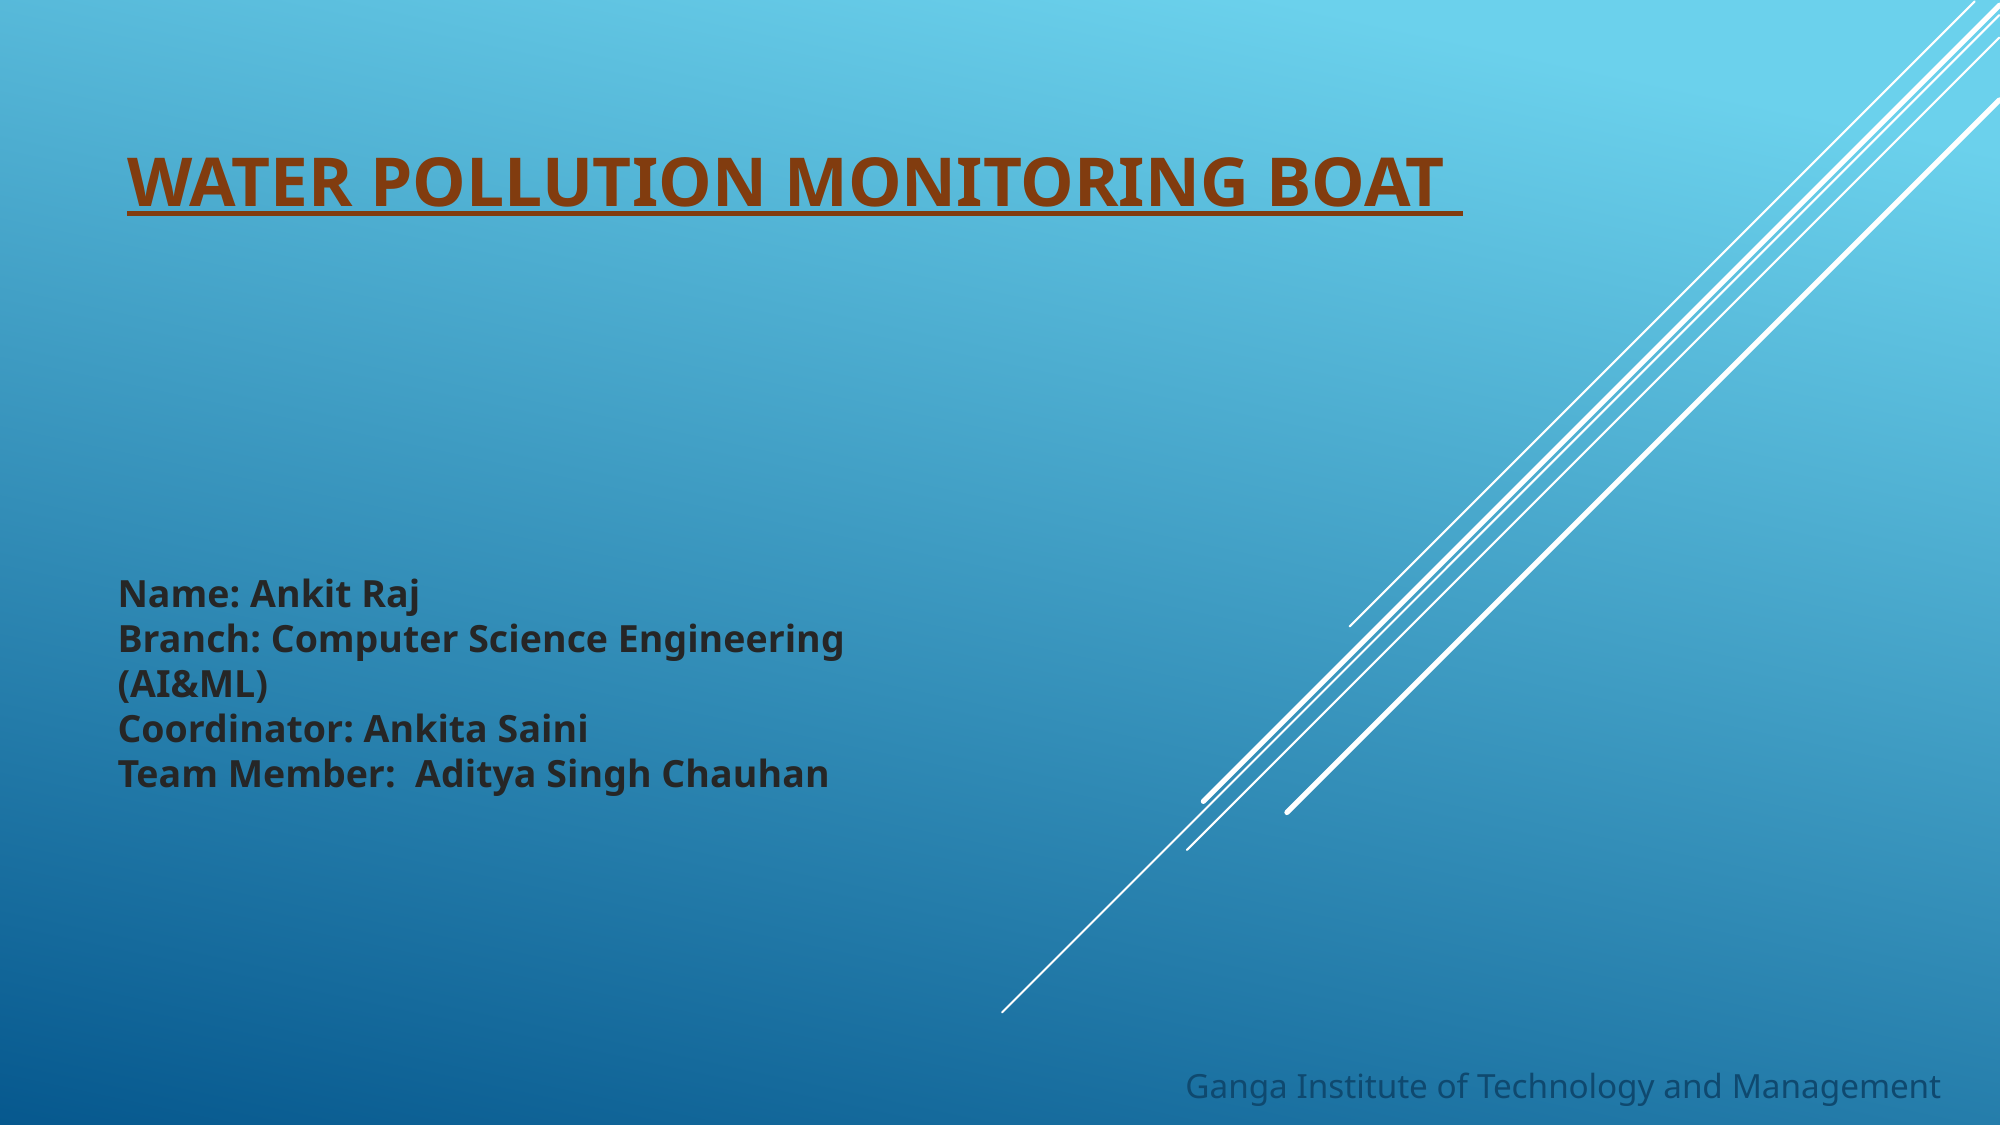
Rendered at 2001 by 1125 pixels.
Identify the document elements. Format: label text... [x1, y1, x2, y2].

title WATER POLLUTION MONITORING BOAT [112, 112, 1534, 227]
text_box Name: Ankit Raj Branch: Computer Science Engineering (AI&ML) Coordinator: Ankita Saini Team Member: Aditya Singh Chauhan [102, 562, 1018, 848]
subtitle Ganga Institute of Technology and Management [1170, 1058, 2000, 1125]
